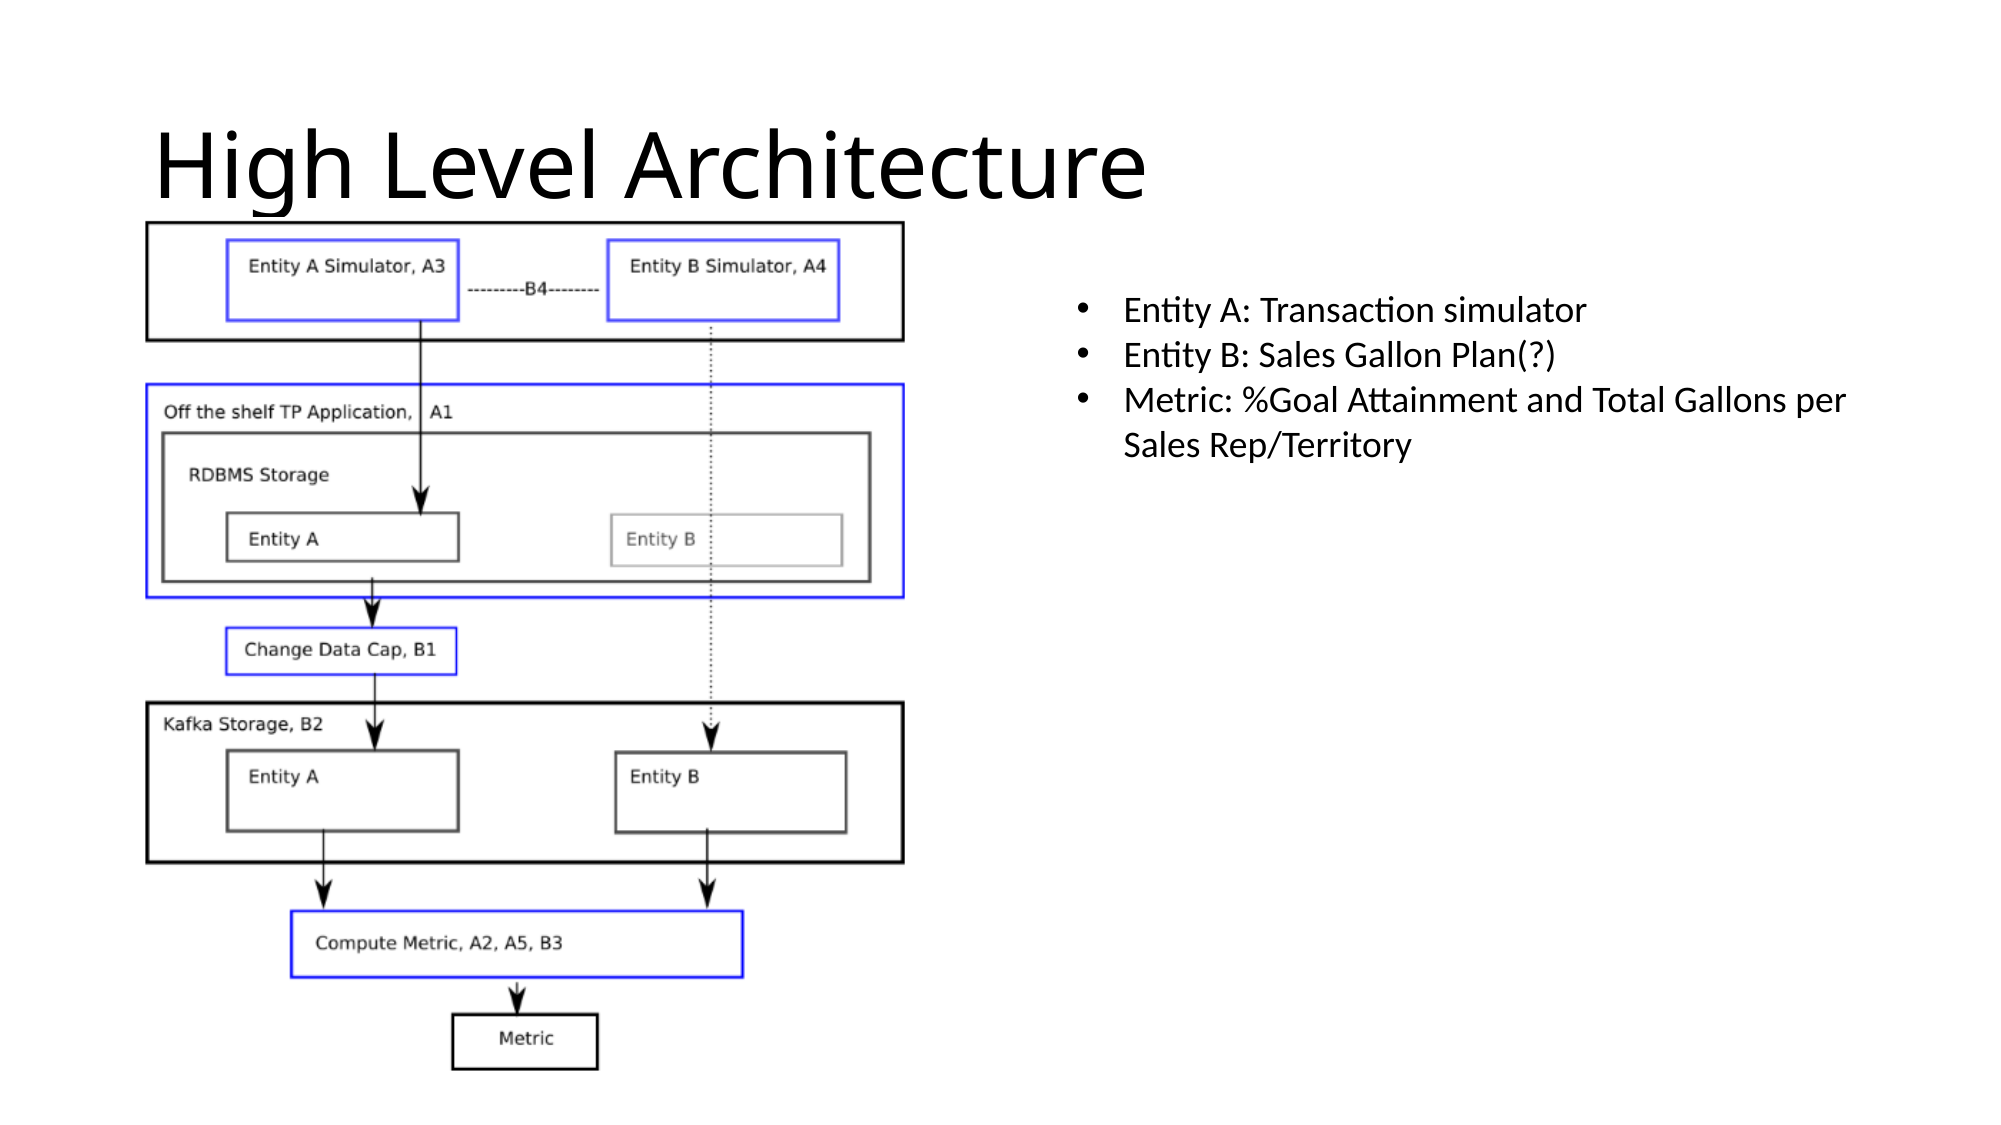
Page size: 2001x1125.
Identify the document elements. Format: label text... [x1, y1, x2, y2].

title High Level Architecture [137, 59, 1863, 278]
picture [137, 217, 915, 1098]
text_box Entity A: Transaction simulator Entity B: Sales Gallon Plan(?) Metric: %Goal Attainment and Total Gallons per Sales Rep/Territory [1061, 277, 1927, 472]
